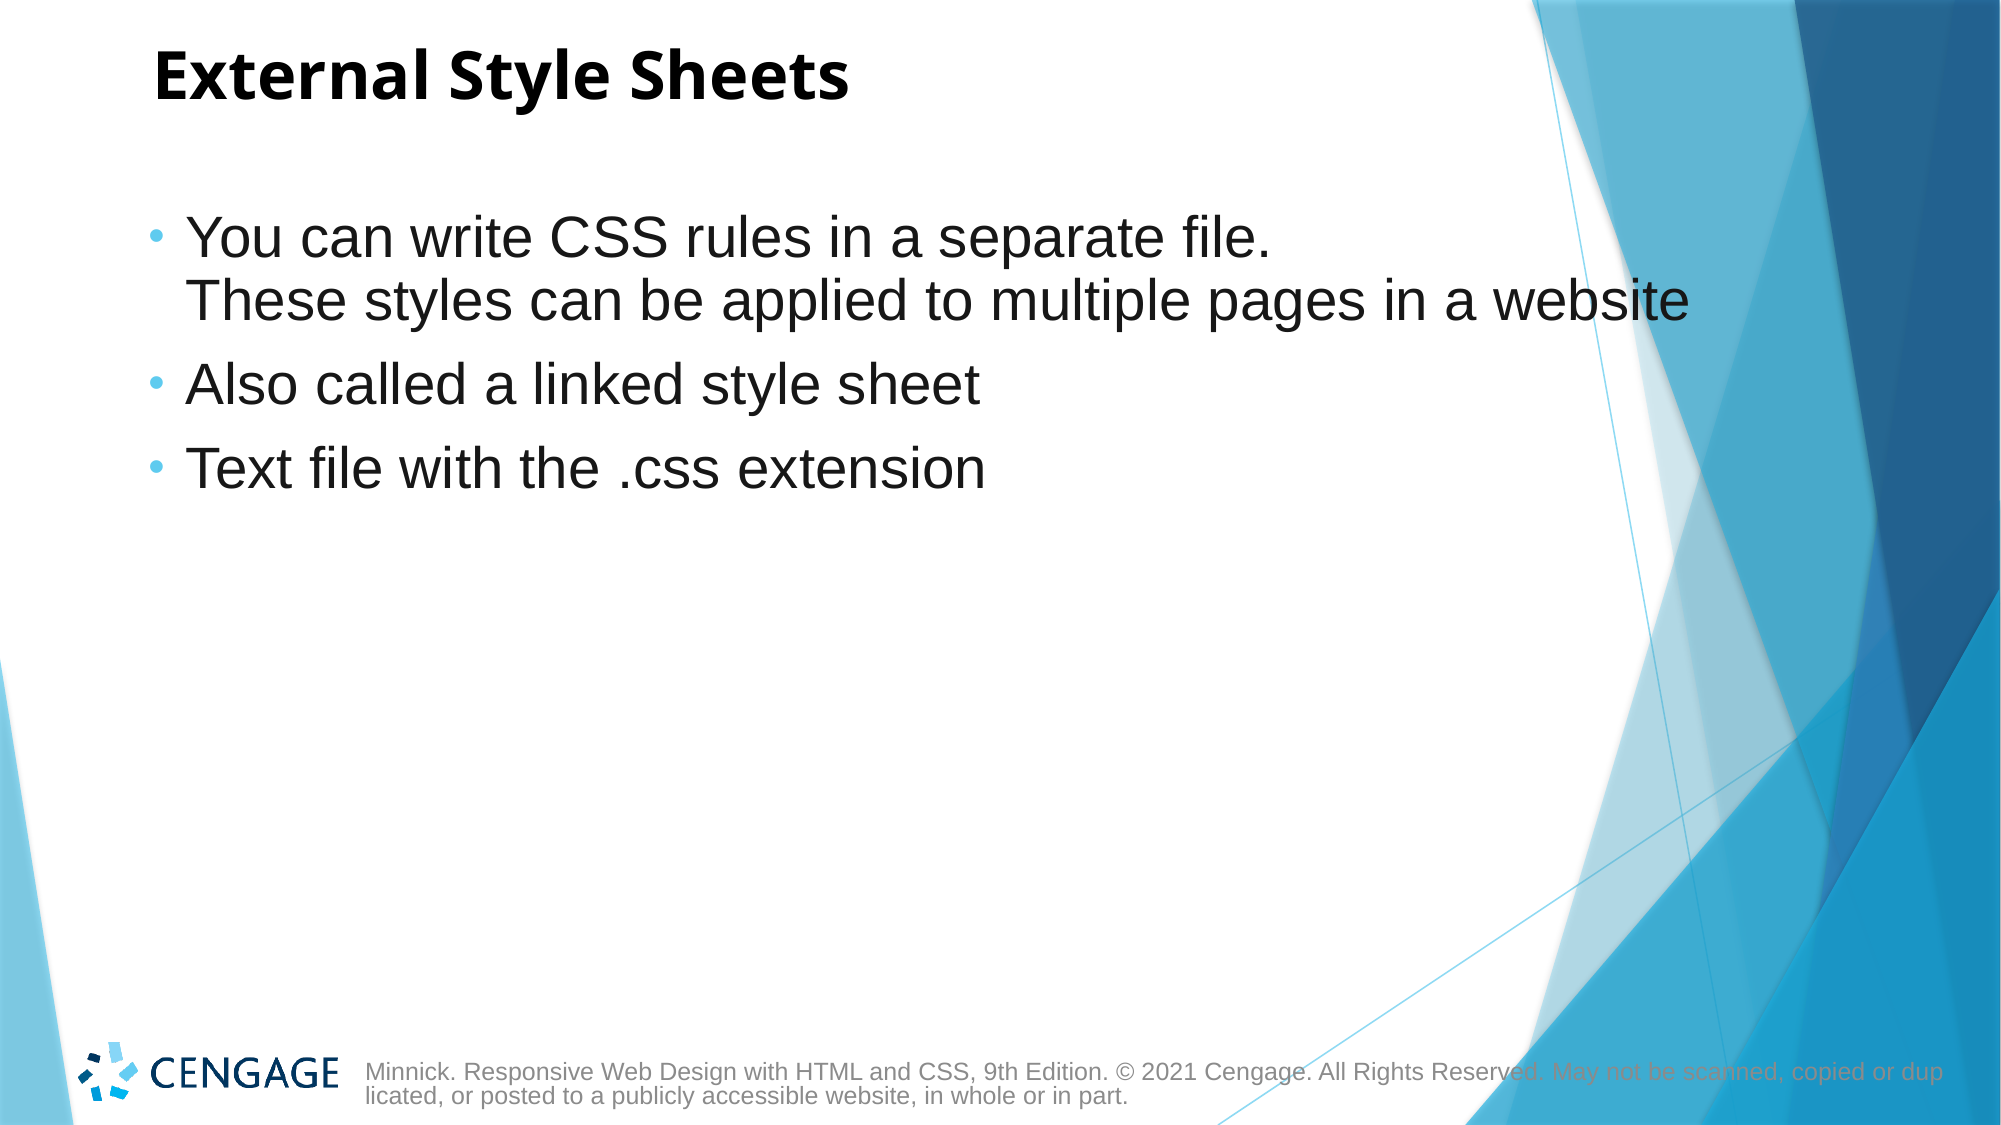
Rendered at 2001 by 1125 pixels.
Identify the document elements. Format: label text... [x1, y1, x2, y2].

footer Minnick. Responsive Web Design with HTML and CSS, 9th Edition. © 2021 Cengage. All Rights Reserved. May not be scanned, copied or duplicated, or posted to a publicly accessible website, in whole or in part. [350, 1040, 1967, 1100]
list You can write CSS rules in a separate file. These styles can be applied to multiple pages in a website Also called a linked style sheet Text file with the .css extension [133, 200, 1863, 1024]
picture [78, 1042, 338, 1101]
title External Style Sheets [137, 24, 1863, 175]
